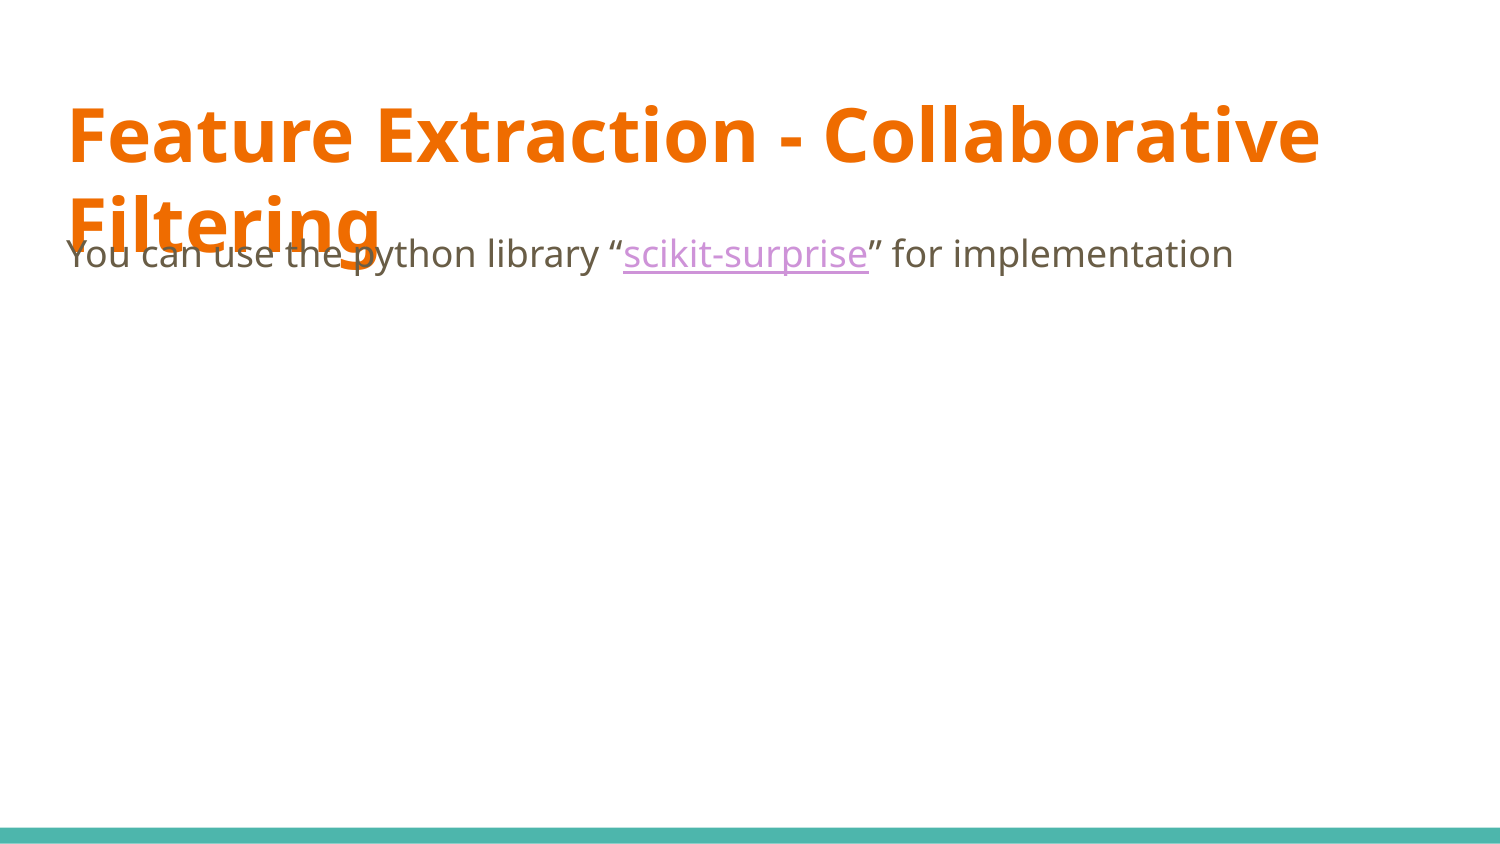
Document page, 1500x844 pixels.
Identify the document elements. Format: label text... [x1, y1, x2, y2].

title Feature Extraction - Collaborative Filtering [51, 72, 1449, 189]
list You can use the python library “scikit-surprise” for implementation [51, 207, 1449, 750]
